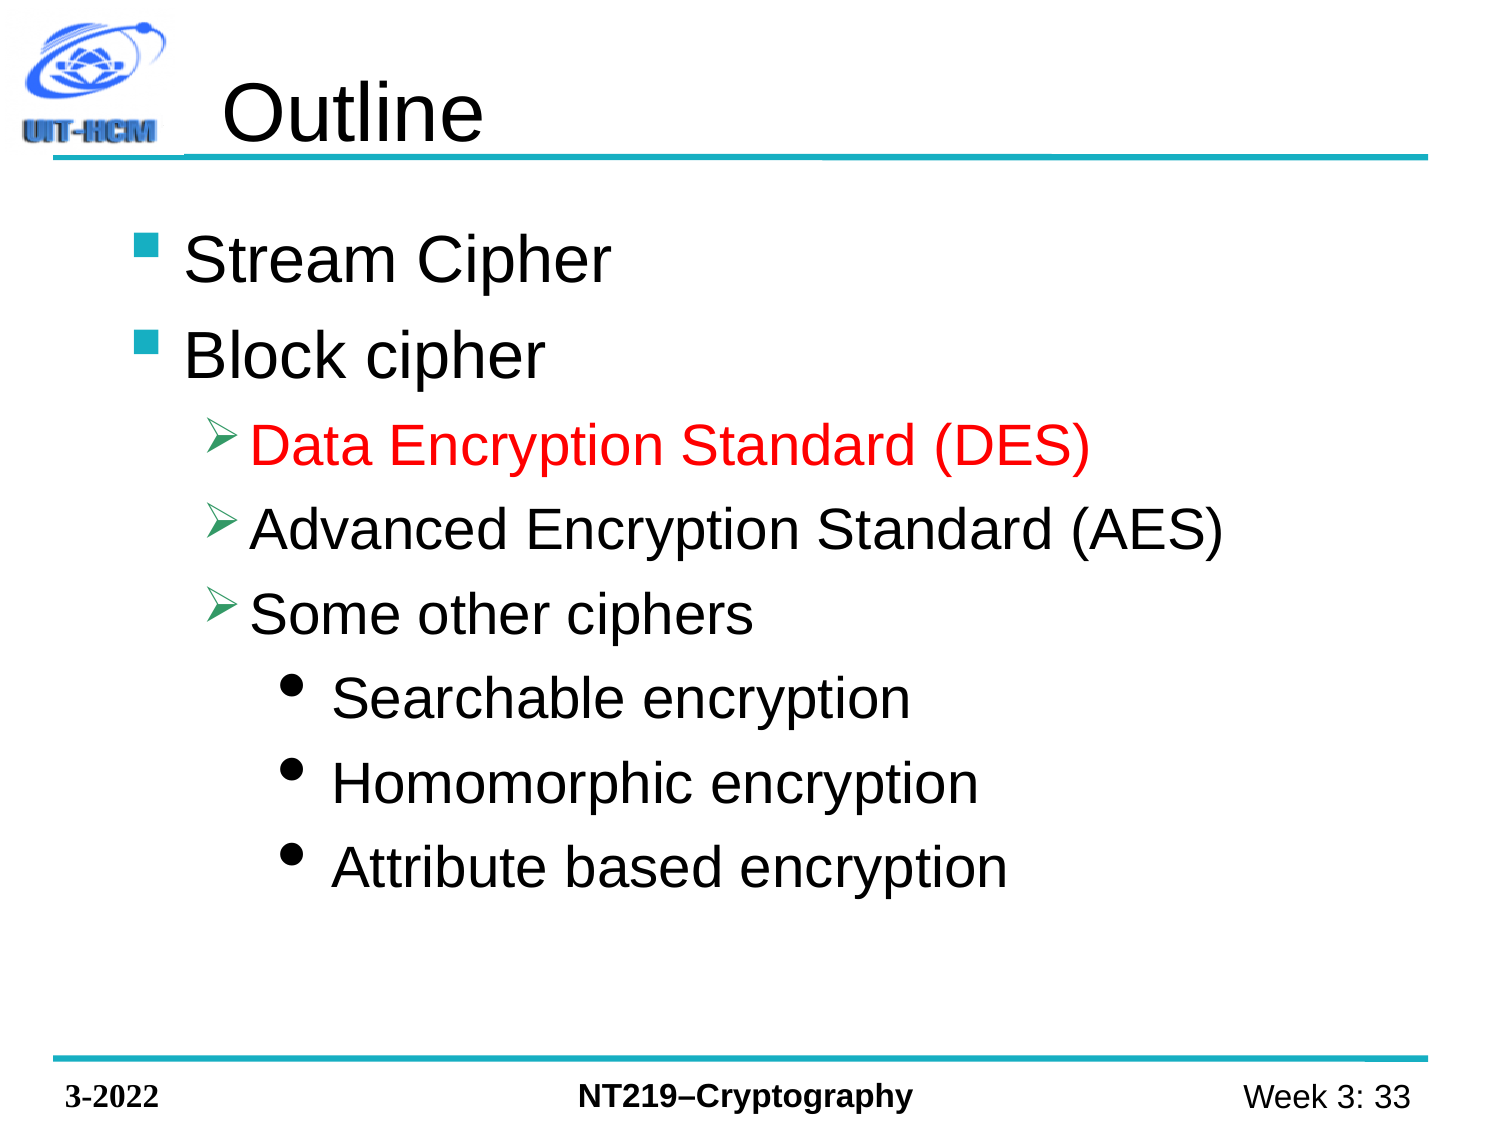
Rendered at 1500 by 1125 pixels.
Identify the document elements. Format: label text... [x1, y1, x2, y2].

list Stream Cipher Block cipher Data Encryption Standard (DES) Advanced Encryption Standard (AES) Some other ciphers Searchable encryption Homomorphic encryption Attribute based encryption [112, 208, 1471, 1023]
title Outline [206, 42, 1412, 173]
picture [5, 8, 184, 155]
